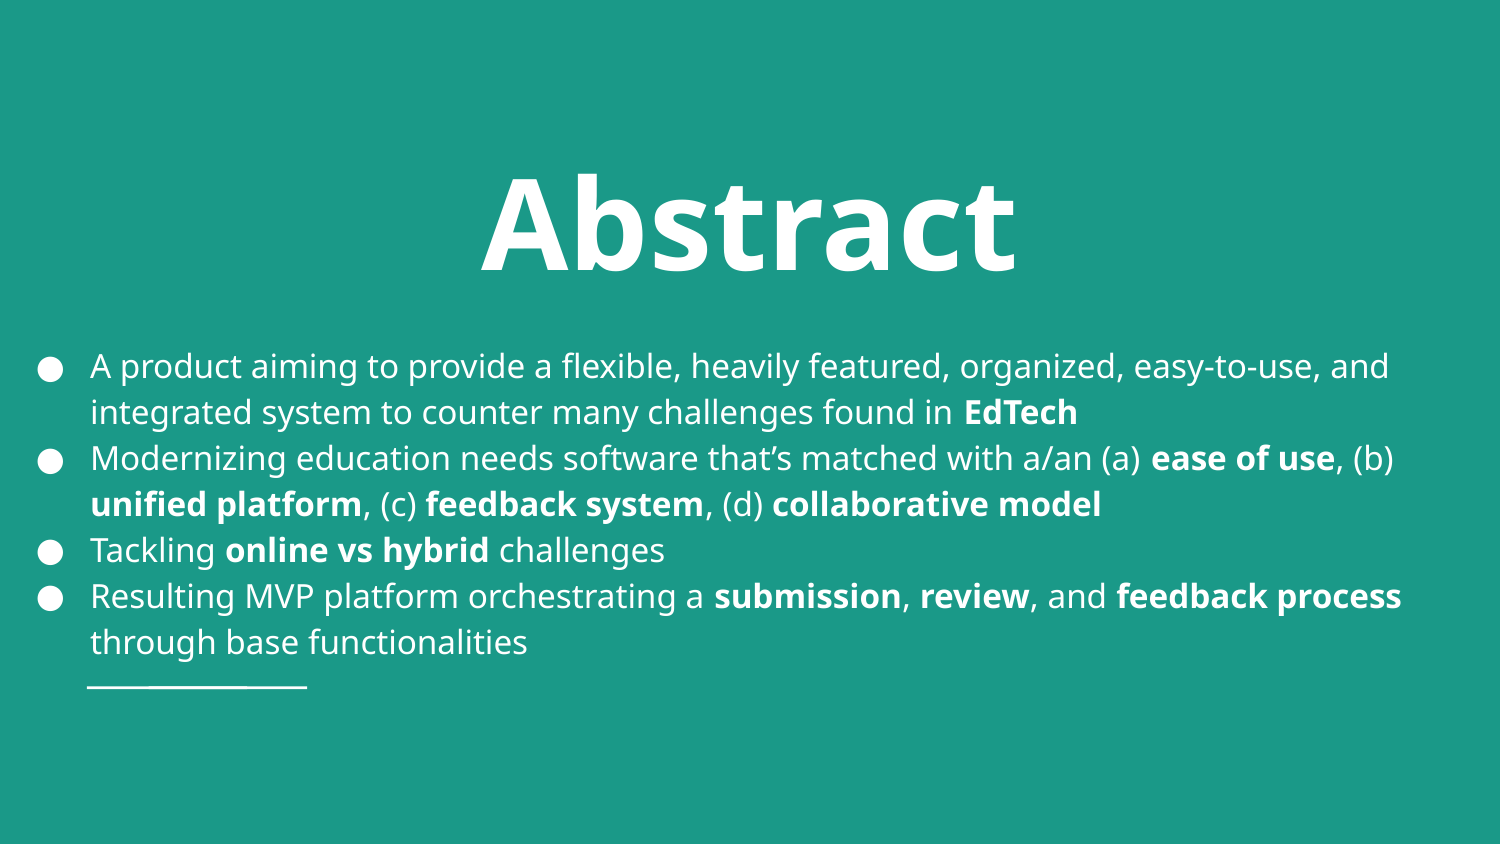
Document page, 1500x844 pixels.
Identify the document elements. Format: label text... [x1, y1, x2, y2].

list A product aiming to provide a flexible, heavily featured, organized, easy-to-use, and integrated system to counter many challenges found in EdTech Modernizing education needs software that’s matched with a/an (a) ease of use, (b) unified platform, (c) feedback system, (d) collaborative model Tackling online vs hybrid challenges Resulting MVP platform orchestrating a submission, review, and feedback process through base functionalities [0, 324, 1500, 682]
title Abstract [119, 120, 1381, 324]
